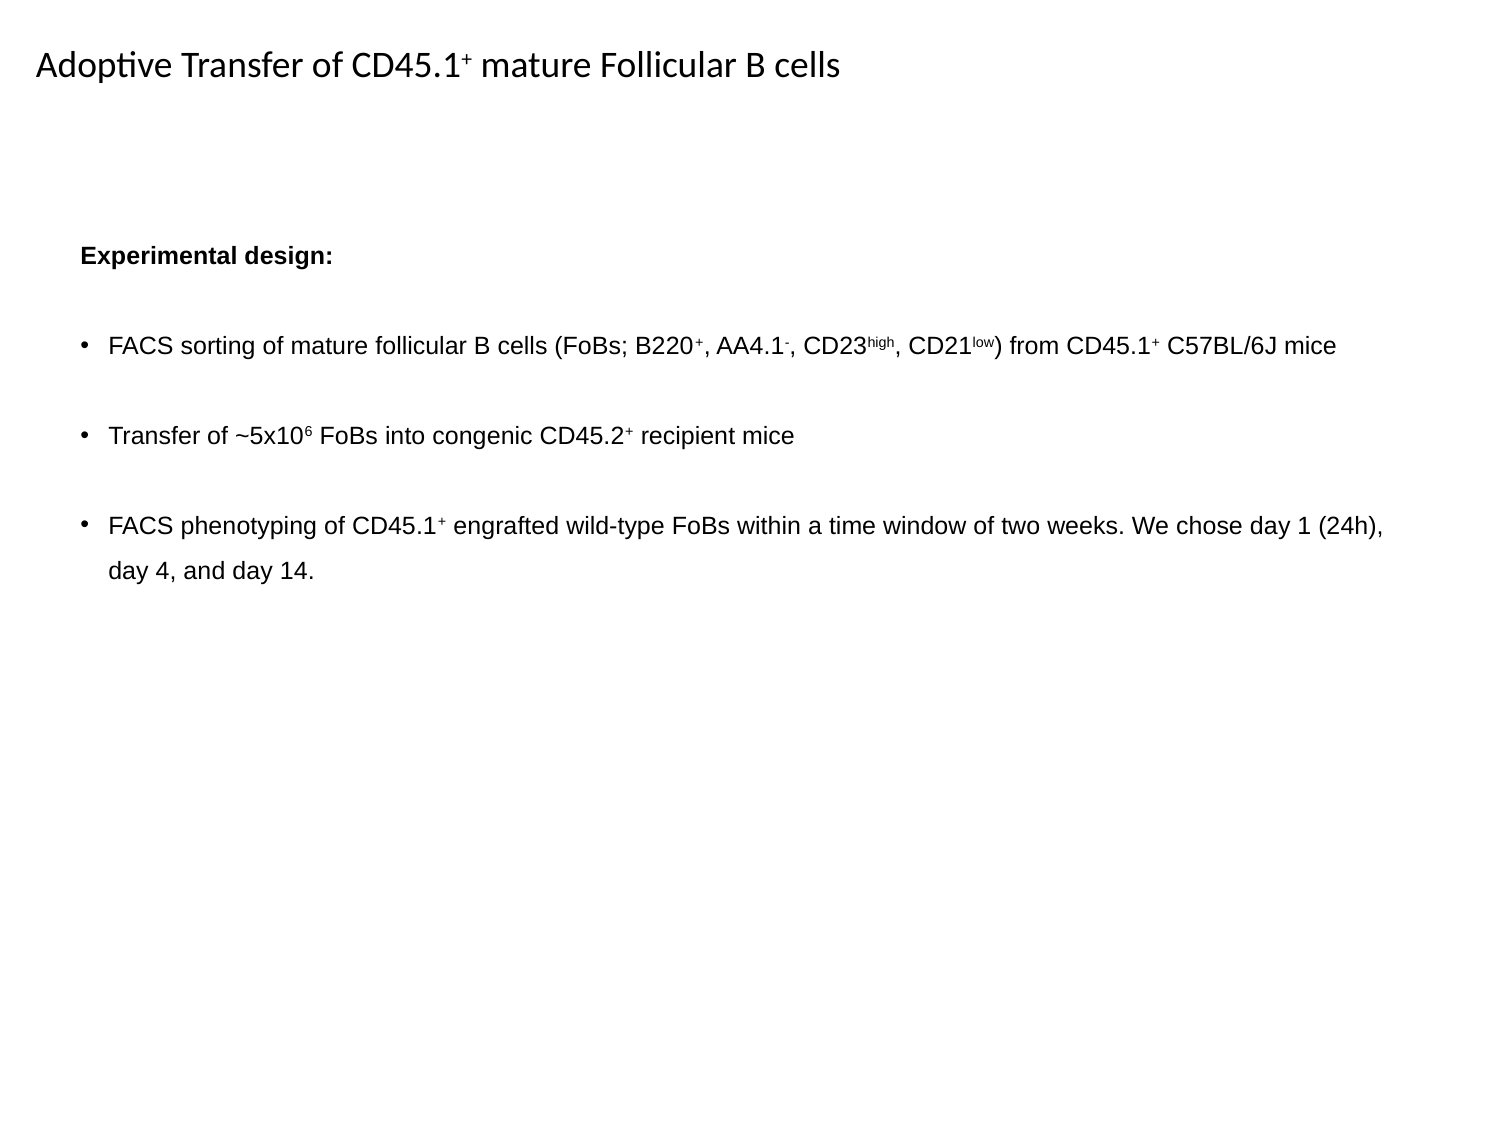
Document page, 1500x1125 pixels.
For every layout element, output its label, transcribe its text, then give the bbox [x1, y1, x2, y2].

text_box Adoptive Transfer of CD45.1+ mature Follicular B cells [21, 32, 856, 93]
text_box Experimental design: FACS sorting of mature follicular B cells (FoBs; B220+, AA4.1-, CD23high, CD21low) from CD45.1+ C57BL/6J mice Transfer of ~5x106 FoBs into congenic CD45.2+ recipient mice FACS phenotyping of CD45.1+ engrafted wild-type FoBs within a time window of two weeks. We chose day 1 (24h), day 4, and day 14. [65, 217, 1421, 682]
